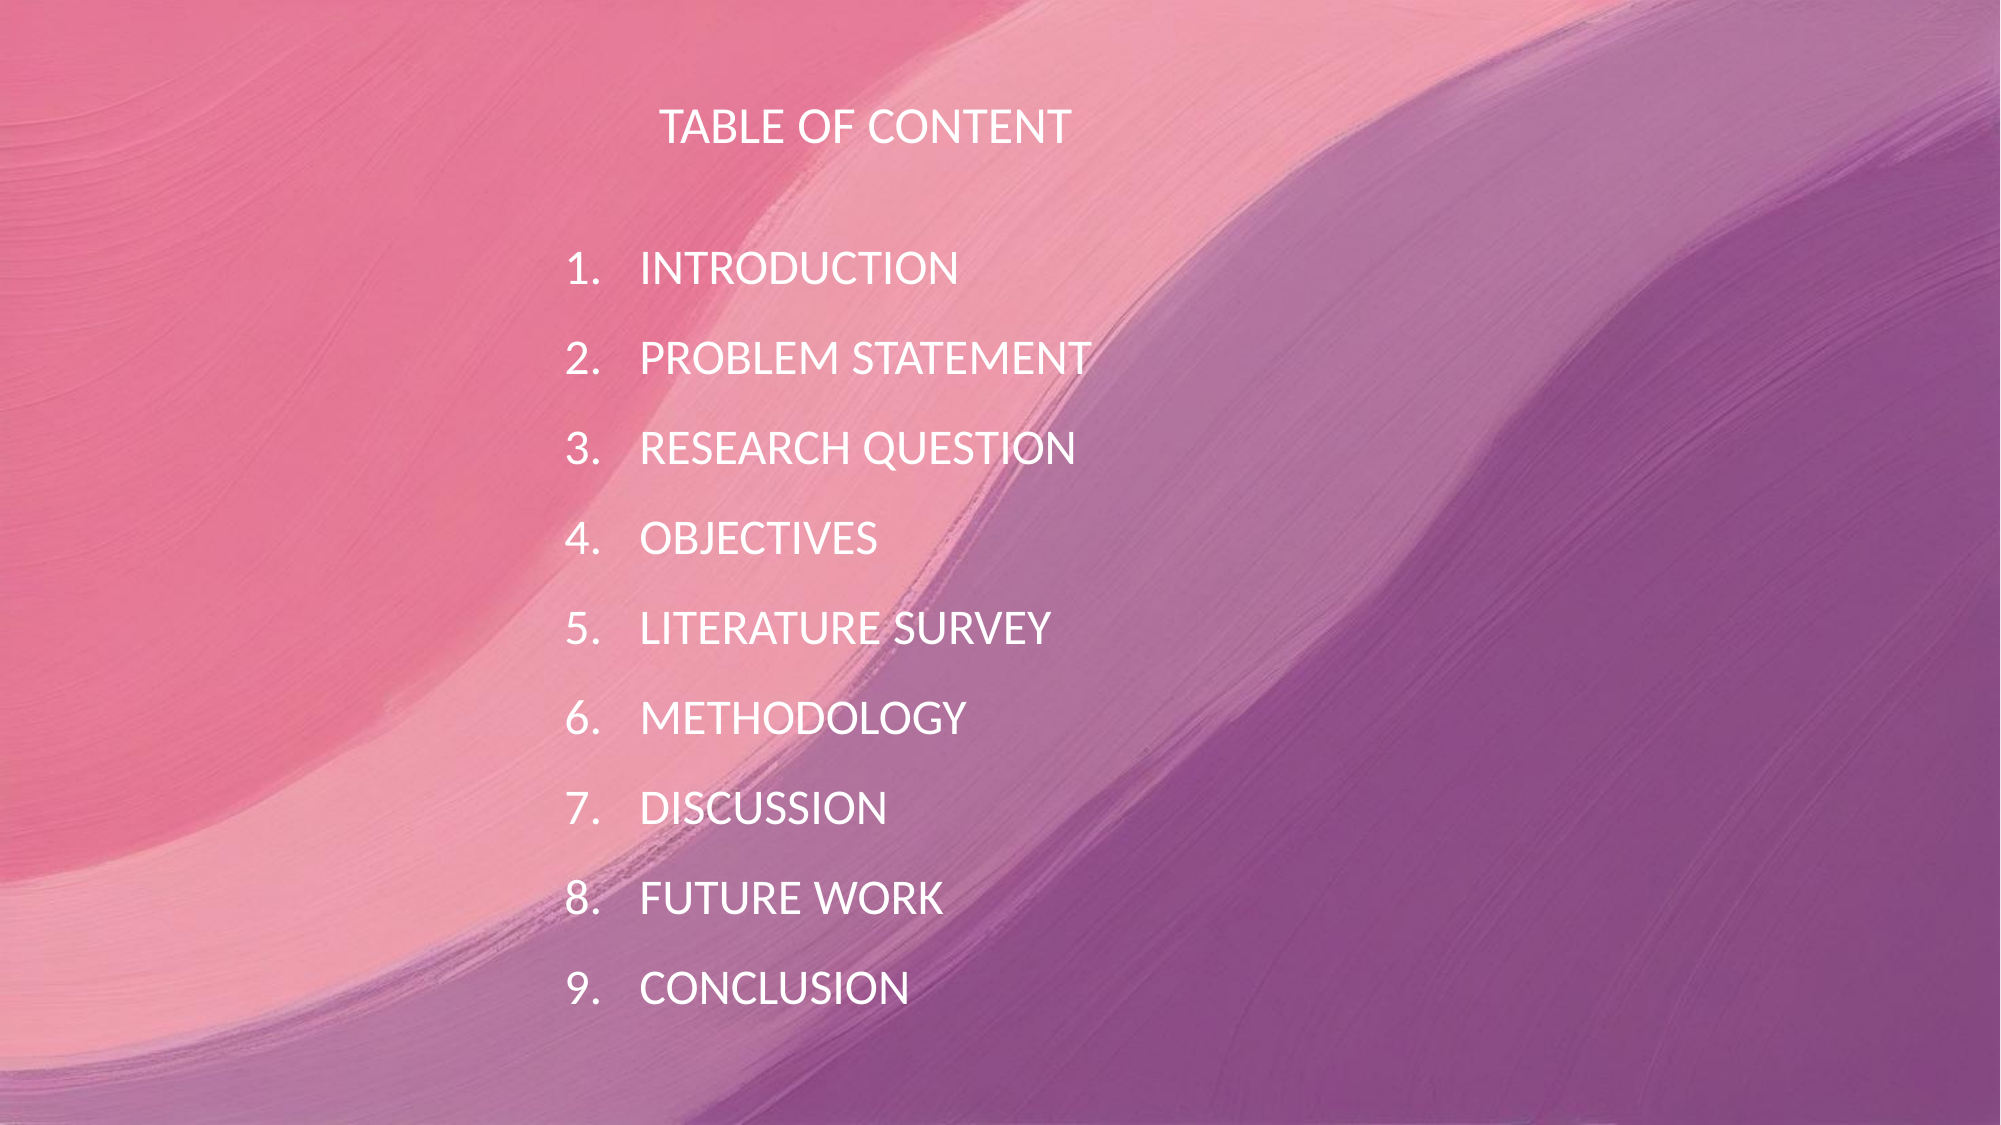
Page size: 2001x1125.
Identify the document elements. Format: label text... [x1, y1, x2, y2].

text_box TABLE OF CONTENT [538, 83, 1205, 161]
text_box INTRODUCTION PROBLEM STATEMENT RESEARCH QUESTION OBJECTIVES LITERATURE SURVEY METHODOLOGY DISCUSSION FUTURE WORK CONCLUSION [549, 197, 1108, 1022]
picture [0, 0, 2001, 1125]
